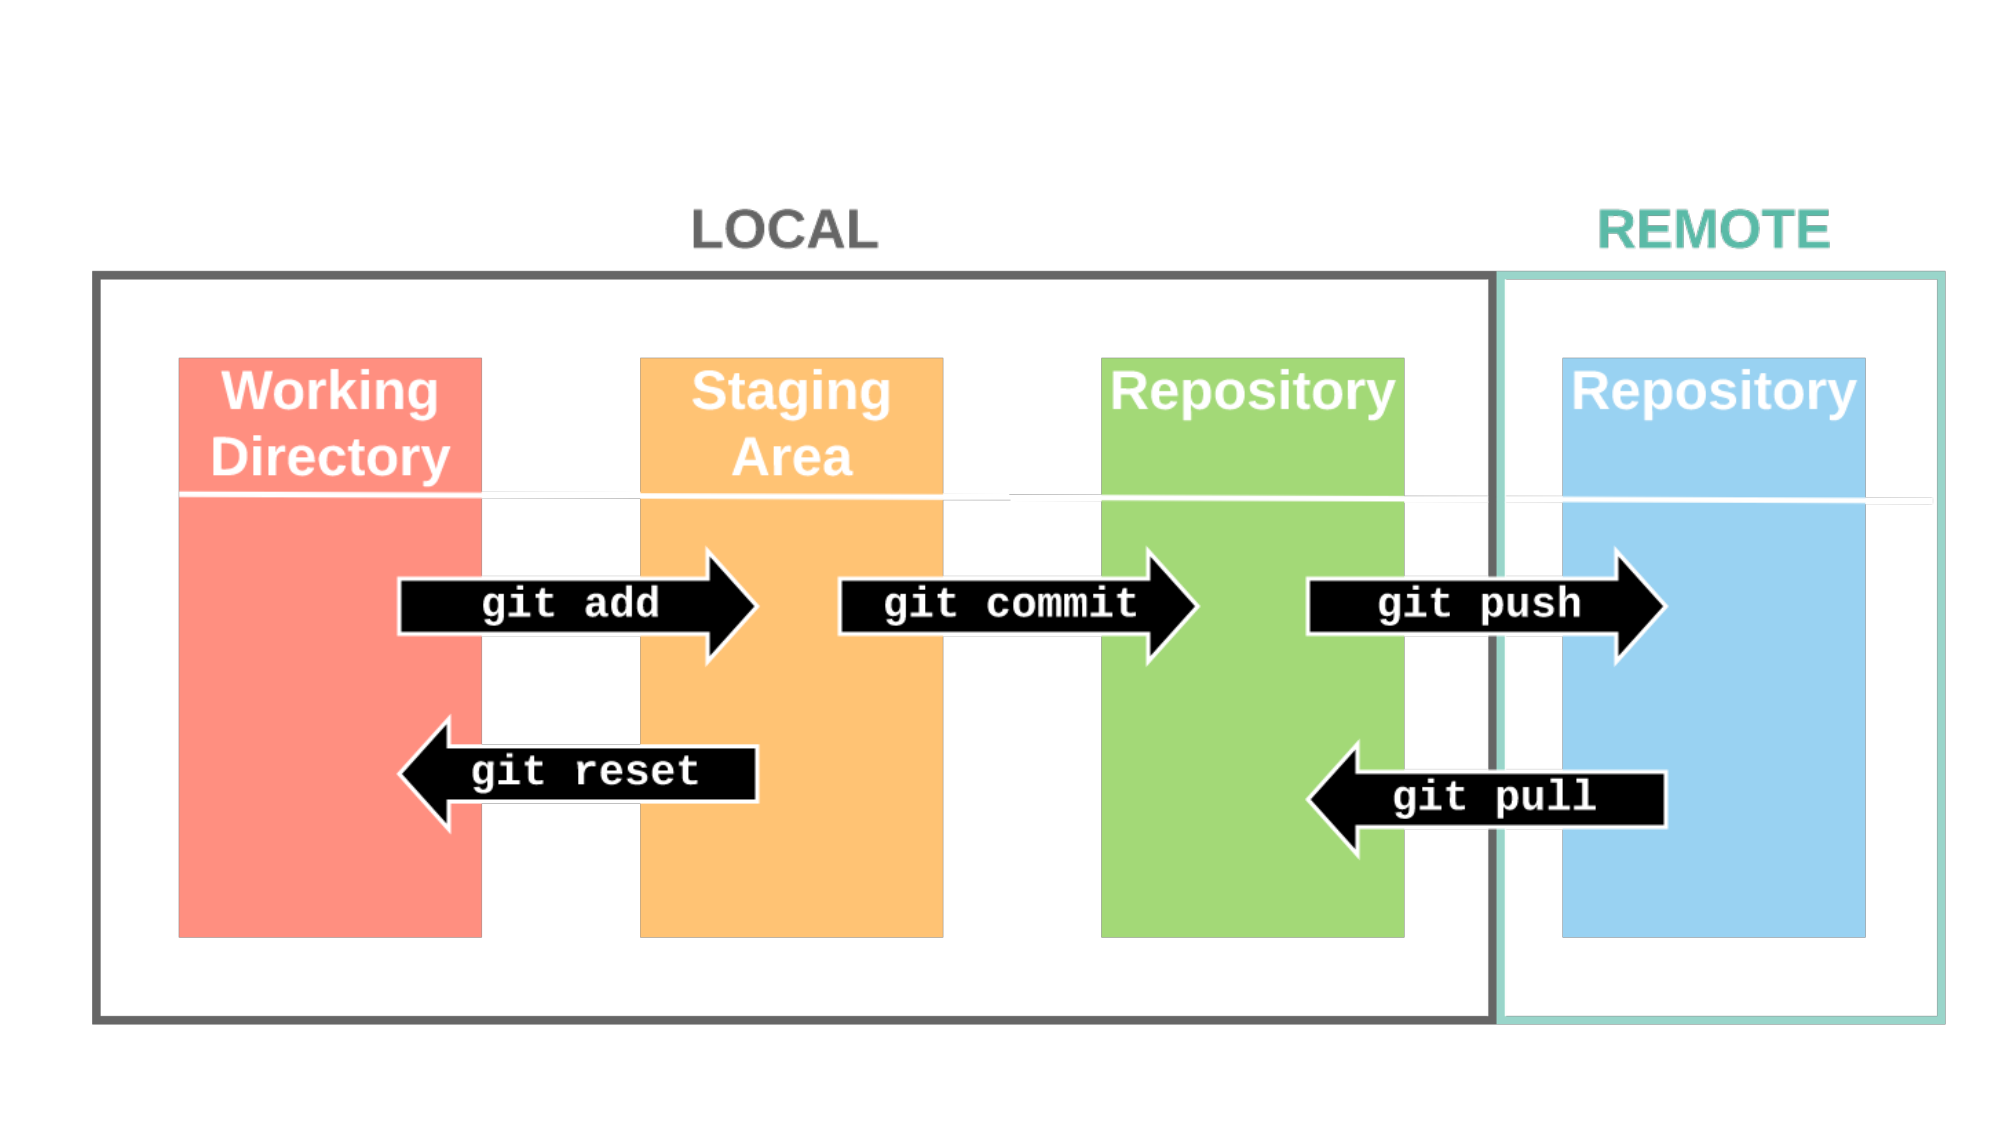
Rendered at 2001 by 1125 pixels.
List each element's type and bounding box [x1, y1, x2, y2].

list [69, 165, 1969, 1048]
